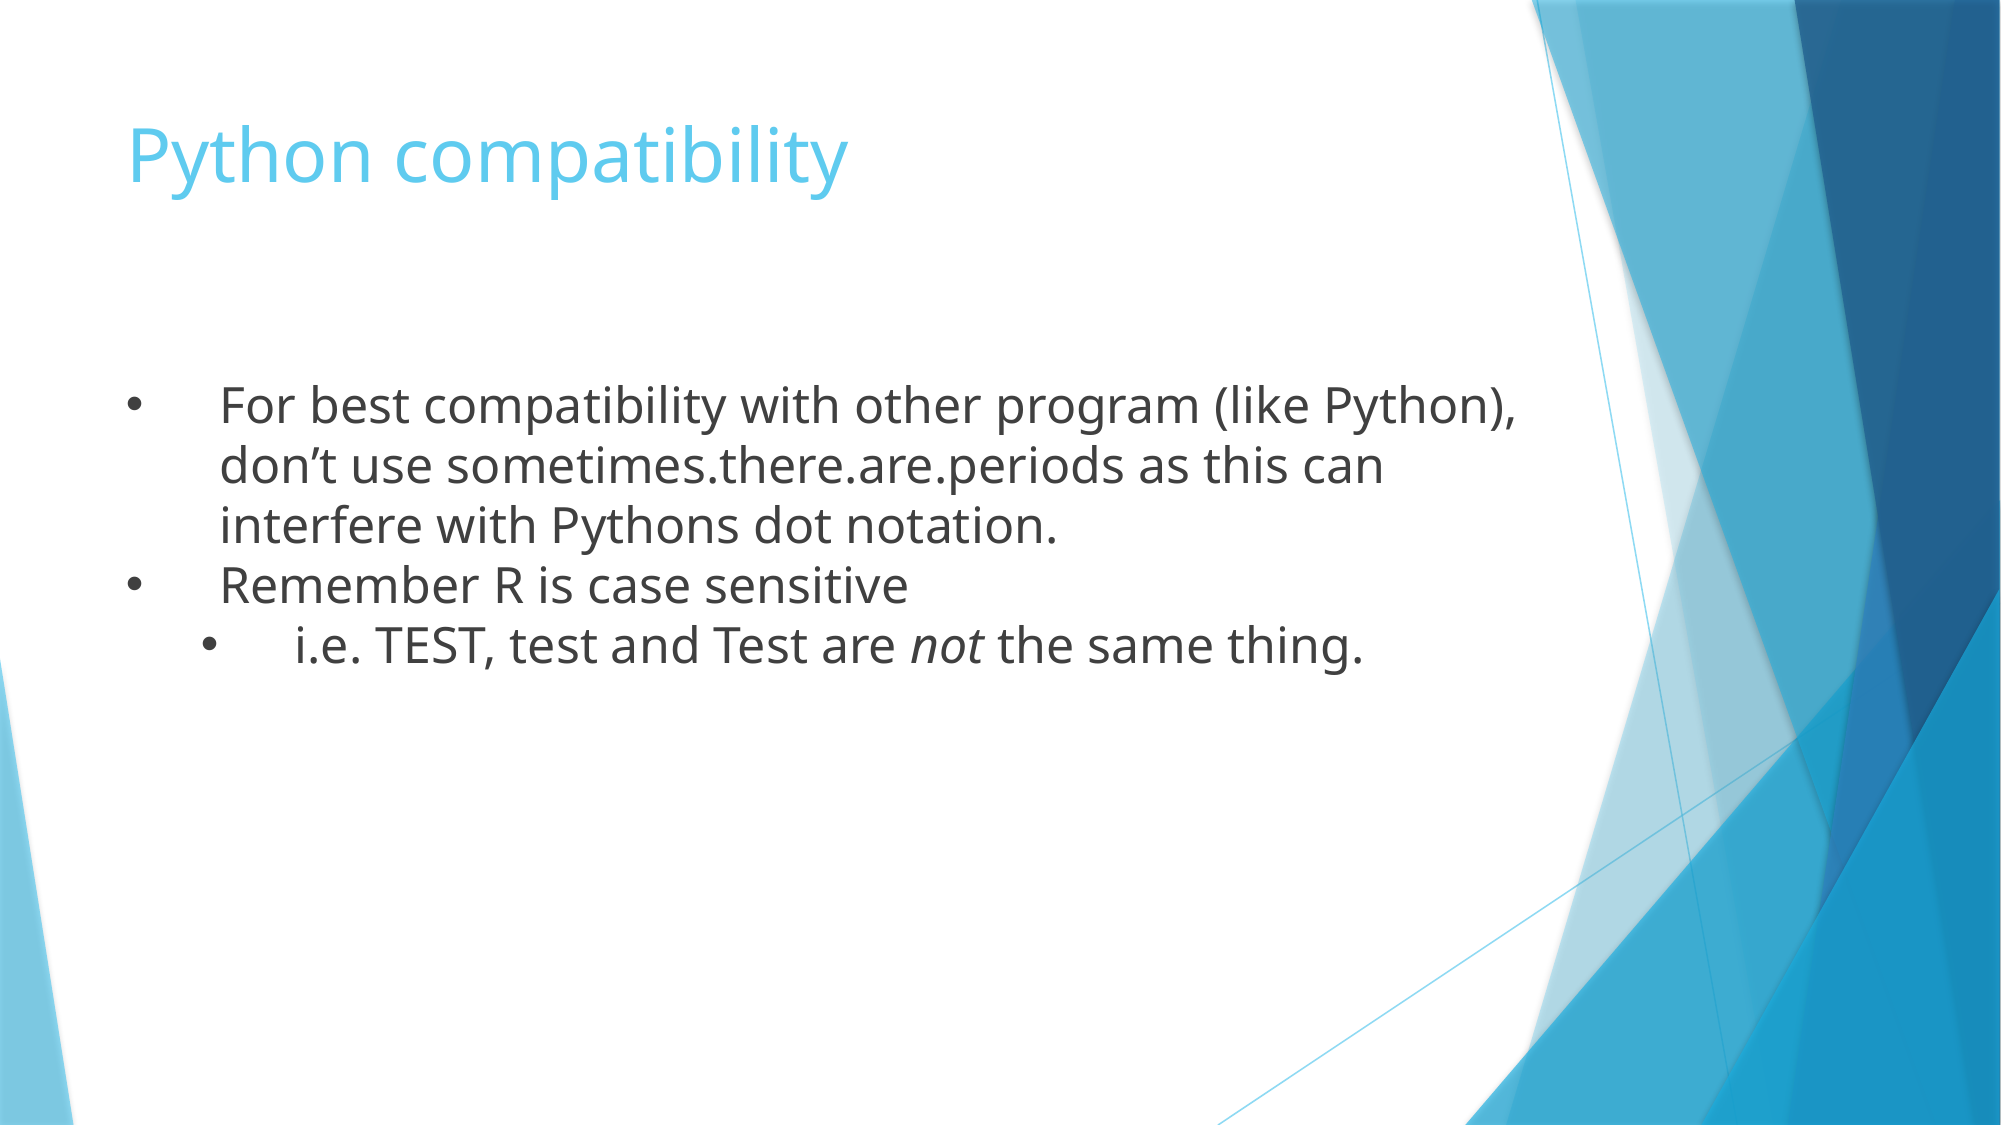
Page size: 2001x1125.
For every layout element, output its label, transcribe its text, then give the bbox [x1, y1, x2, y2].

text_box For best compatibility with other program (like Python), don’t use sometimes.there.are.periods as this can interfere with Pythons dot notation. Remember R is case sensitive i.e. TEST, test and Test are not the same thing. [111, 365, 1564, 681]
title Python compatibility [111, 99, 1522, 317]
